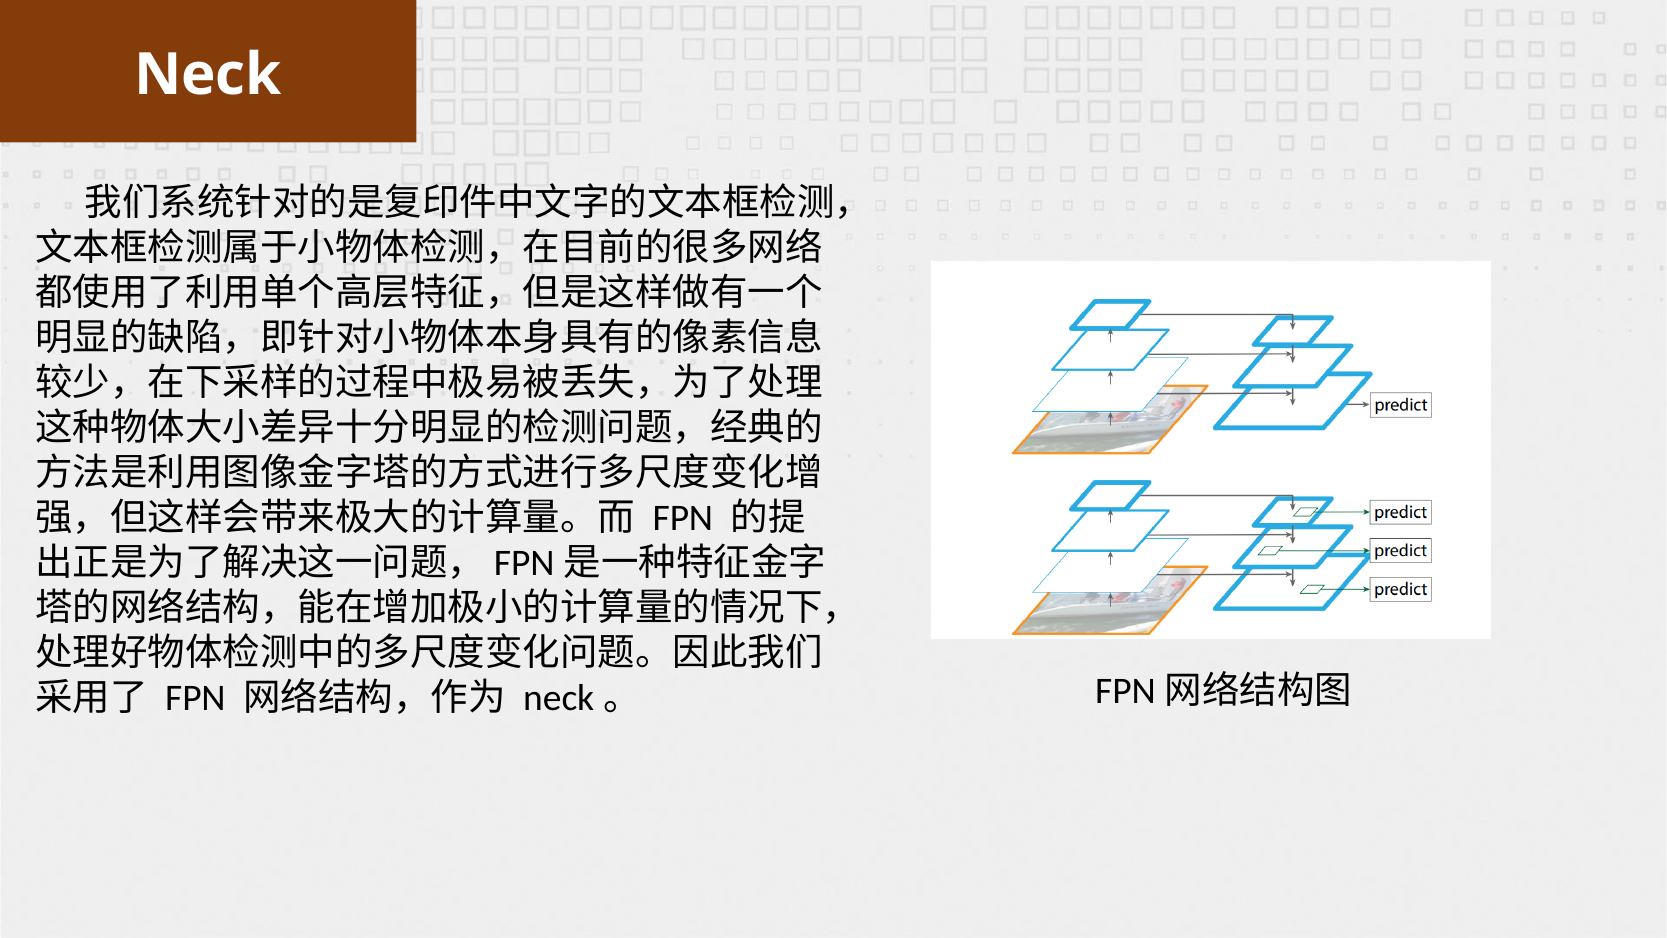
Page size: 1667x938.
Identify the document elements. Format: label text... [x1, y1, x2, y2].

picture [0, 0, 1667, 938]
text_box Neck [0, 0, 417, 143]
text_box 我们系统针对的是复印件中文字的文本框检测，文本框检测属于小物体检测，在目前的很多网络都使用了利用单个高层特征，但是这样做有一个明显的缺陷，即针对小物体本身具有的像素信息较少，在下采样的过程中极易被丢失，为了处理这种物体大小差异十分明显的检测问题，经典的方法是利用图像金字塔的方式进行多尺度变化增强，但这样会带来极大的计算量。而 FPN 的提出正是为了解决这一问题，FPN是一种特征金字塔的网络结构，能在增加极小的计算量的情况下，处理好物体检测中的多尺度变化问题。因此我们采用了 FPN 网络结构，作为 neck。 [20, 170, 854, 725]
text_box FPN网络结构图 [1022, 658, 1377, 719]
